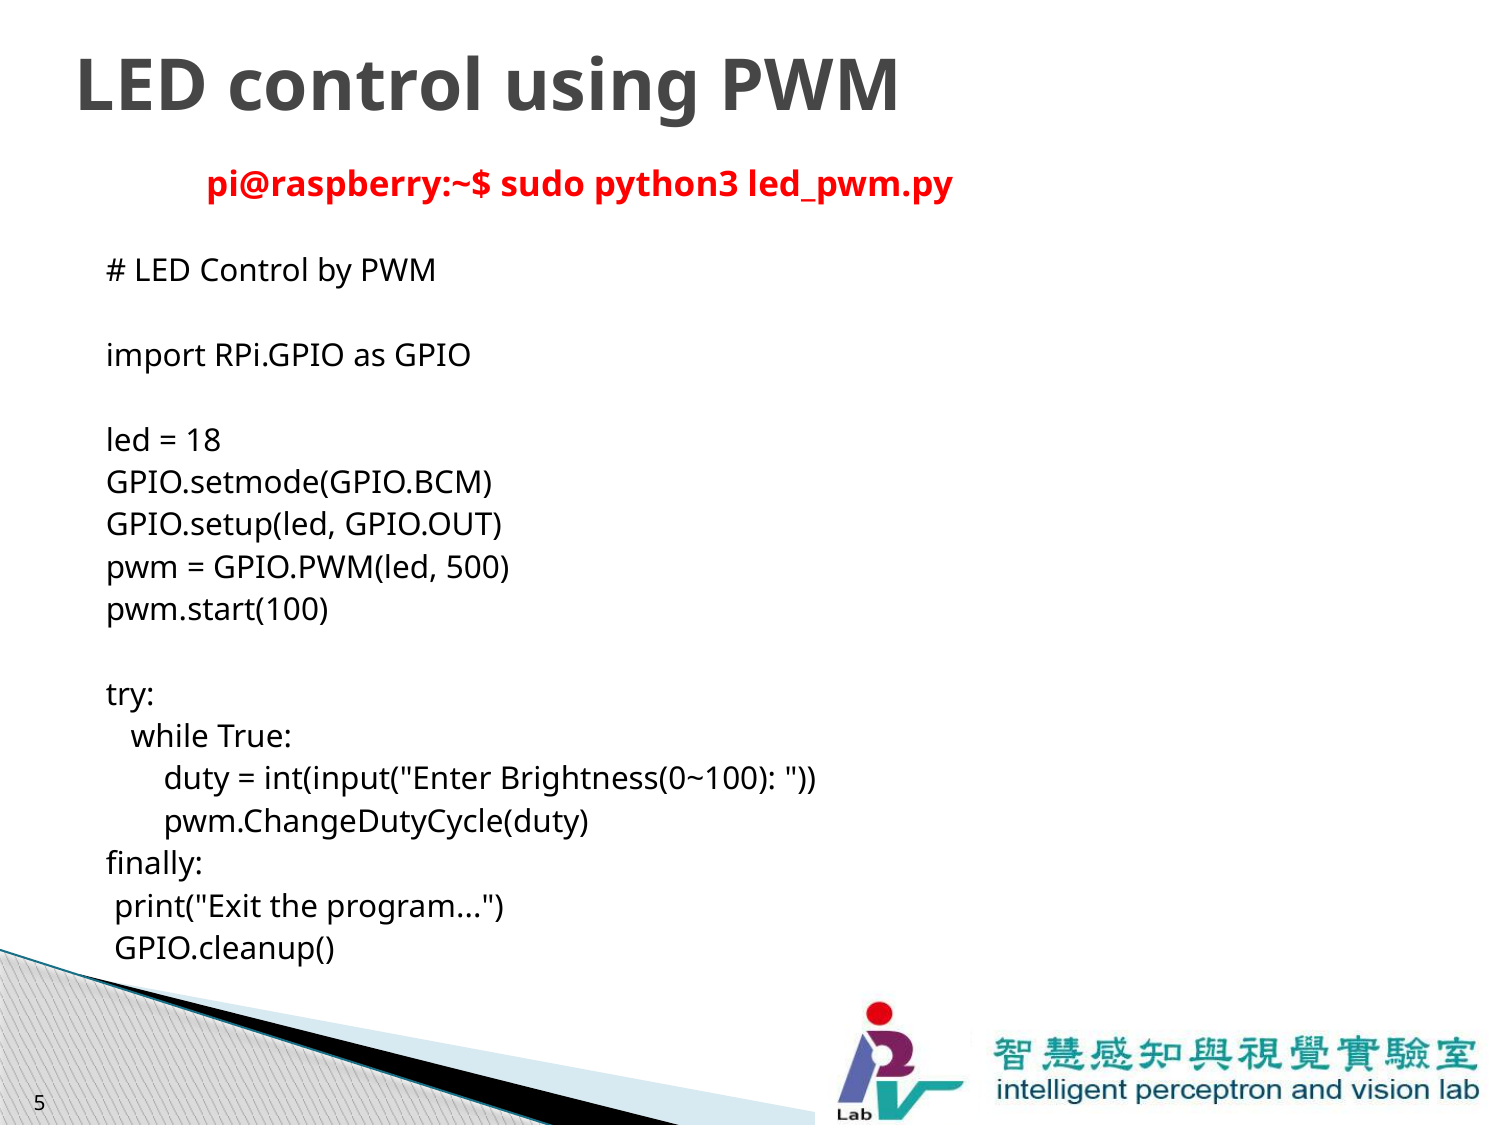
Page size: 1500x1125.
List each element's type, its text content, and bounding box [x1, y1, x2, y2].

picture [815, 986, 1500, 1125]
list # LED Control by PWM import RPi.GPIO as GPIO led = 18 GPIO.setmode(GPIO.BCM) GPIO.setup(led, GPIO.OUT) pwm = GPIO.PWM(led, 500) pwm.start(100) try: while True: duty = int(input("Enter Brightness(0~100): ")) pwm.ChangeDutyCycle(duty) finally: print("Exit the program...") GPIO.cleanup() [75, 243, 1425, 986]
slide_number 5 [0, 1065, 60, 1125]
title LED control using PWM pi@raspberry:~$ sudo python3 led_pwm.py [60, 30, 1410, 219]
